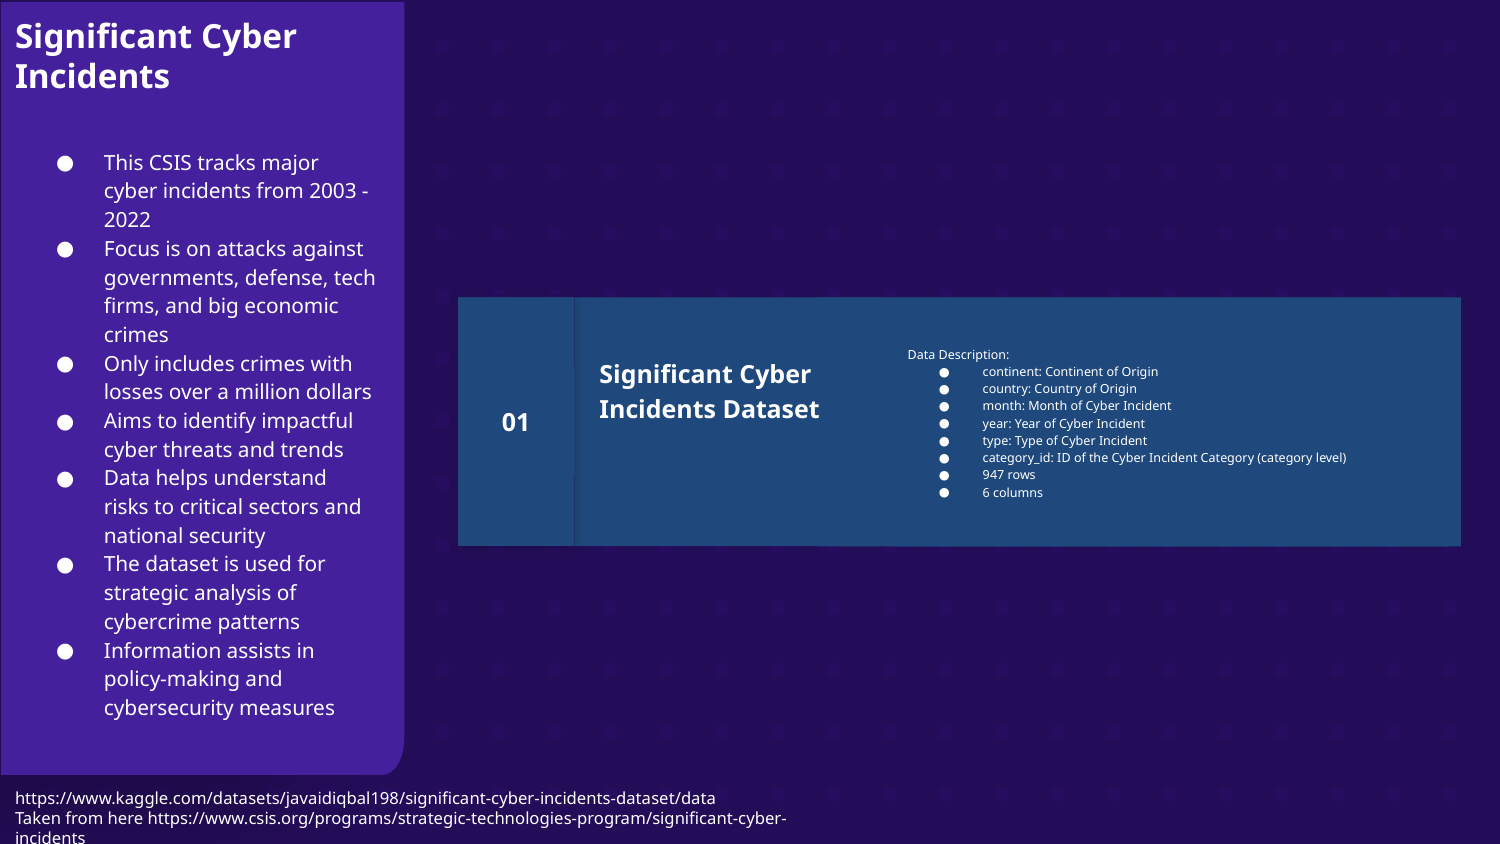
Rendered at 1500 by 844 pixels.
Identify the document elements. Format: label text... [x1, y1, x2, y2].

text_box Significant Cyber Incidents [0, 0, 404, 127]
text_box This CSIS tracks major cyber incidents from 2003 - 2022 Focus is on attacks against governments, defense, tech firms, and big economic crimes Only includes crimes with losses over a million dollars Aims to identify impactful cyber threats and trends Data helps understand risks to critical sectors and national security The dataset is used for strategic analysis of cybercrime patterns Information assists in policy-making and cybersecurity measures [13, 126, 392, 768]
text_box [457, 297, 1462, 547]
text_box [0, 1, 405, 772]
text_box https://www.kaggle.com/datasets/javaidiqbal198/significant-cyber-incidents-dataset/data Taken from here https://www.csis.org/programs/strategic-technologies-program/significant-cyber-incidents [0, 772, 842, 844]
